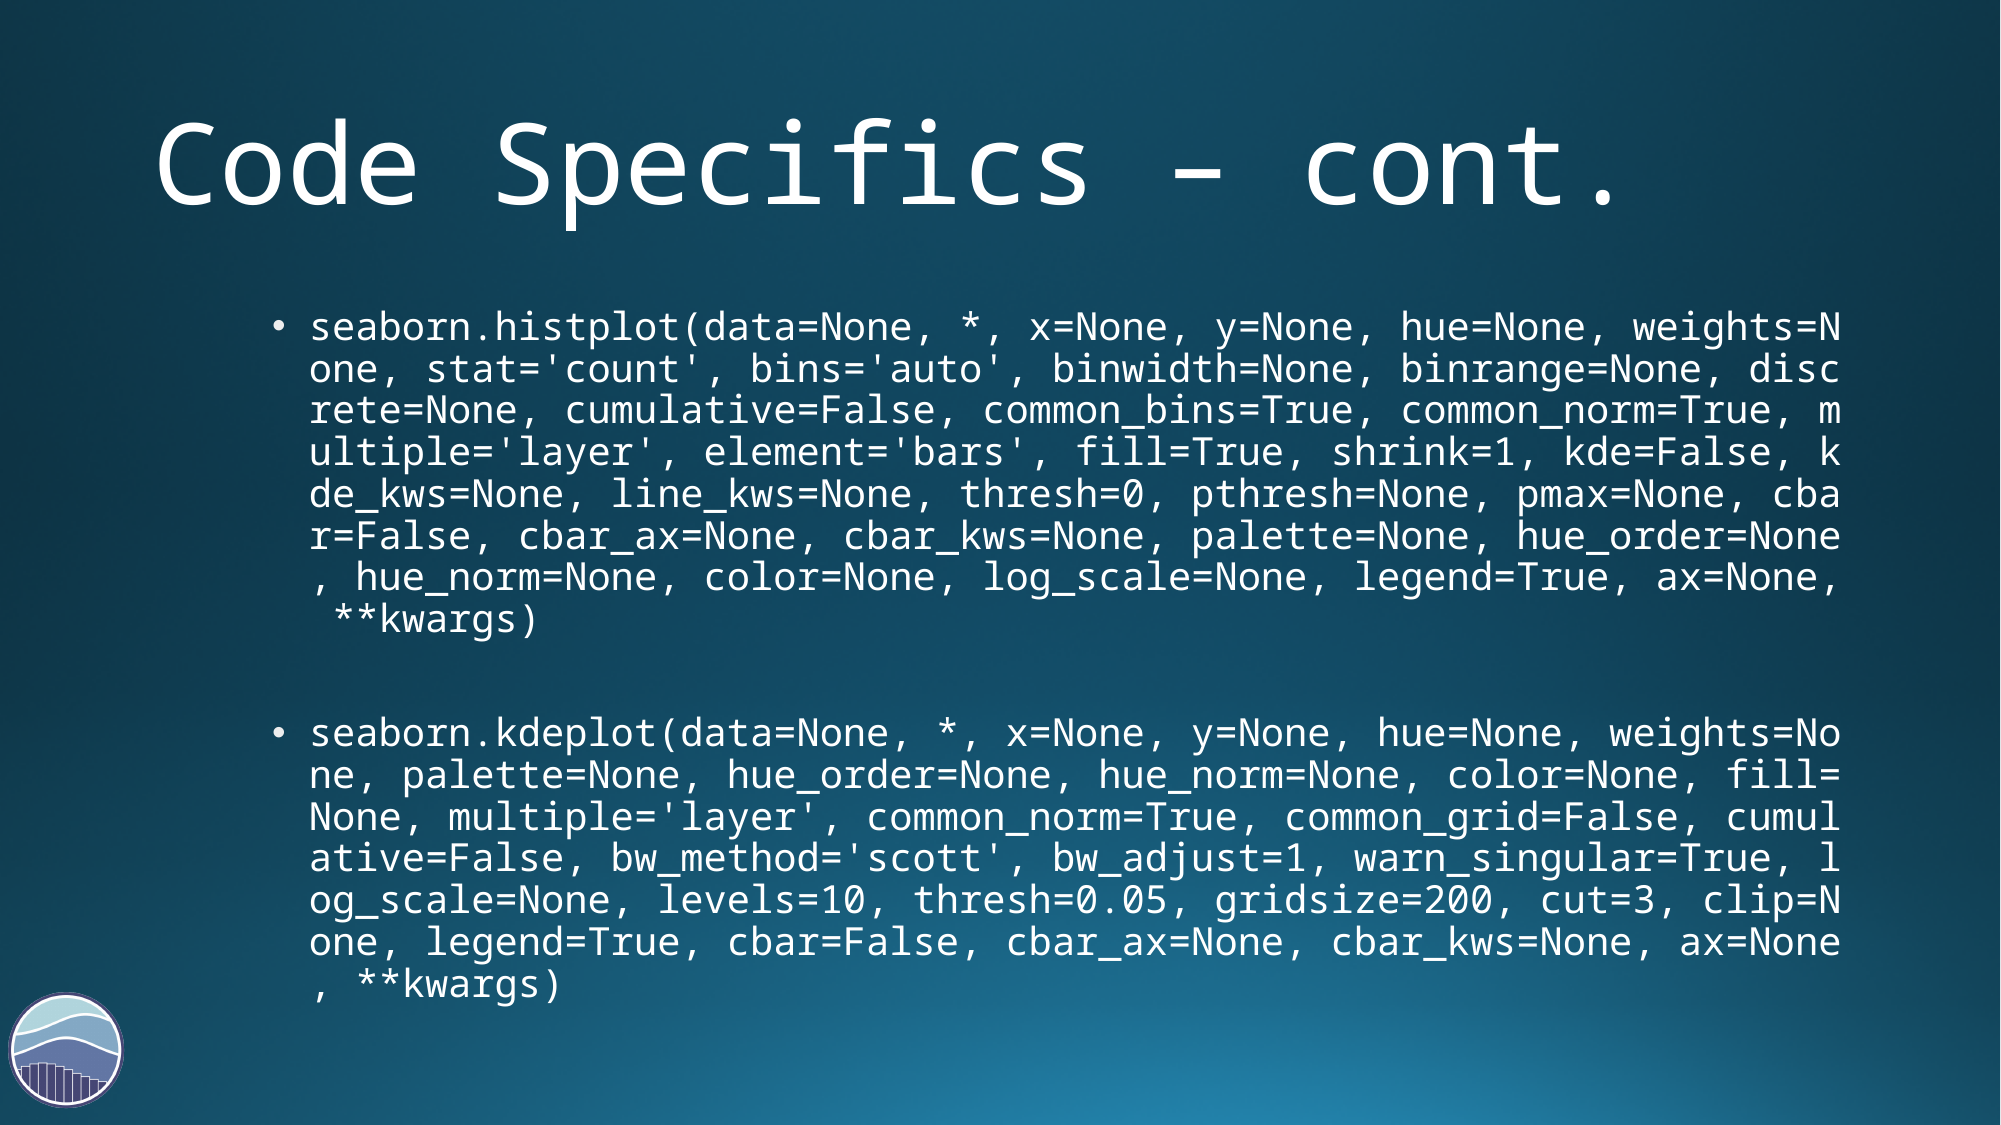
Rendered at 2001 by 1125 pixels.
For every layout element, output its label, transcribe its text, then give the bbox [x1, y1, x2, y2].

title Code Specifics – cont. [137, 59, 1863, 278]
picture [0, 0, 2001, 1125]
list seaborn.histplot(data=None, *, x=None, y=None, hue=None, weights=None, stat='count', bins='auto', binwidth=None, binrange=None, discrete=None, cumulative=False, common_bins=True, common_norm=True, multiple='layer', element='bars', fill=True, shrink=1, kde=False, kde_kws=None, line_kws=None, thresh=0, pthresh=None, pmax=None, cbar=False, cbar_ax=None, cbar_kws=None, palette=None, hue_order=None, hue_norm=None, color=None, log_scale=None, legend=True, ax=None, **kwargs) seaborn.kdeplot(data=None, *, x=None, y=None, hue=None, weights=None, palette=None, hue_order=None, hue_norm=None, color=None, fill=None, multiple='layer', common_norm=True, common_grid=False, cumulative=False, bw_method='scott', bw_adjust=1, warn_singular=True, log_scale=None, levels=10, thresh=0.05, gridsize=200, cut=3, clip=None, legend=True, cbar=False, cbar_ax=None, cbar_kws=None, ax=None, **kwargs) [183, 299, 1863, 1014]
